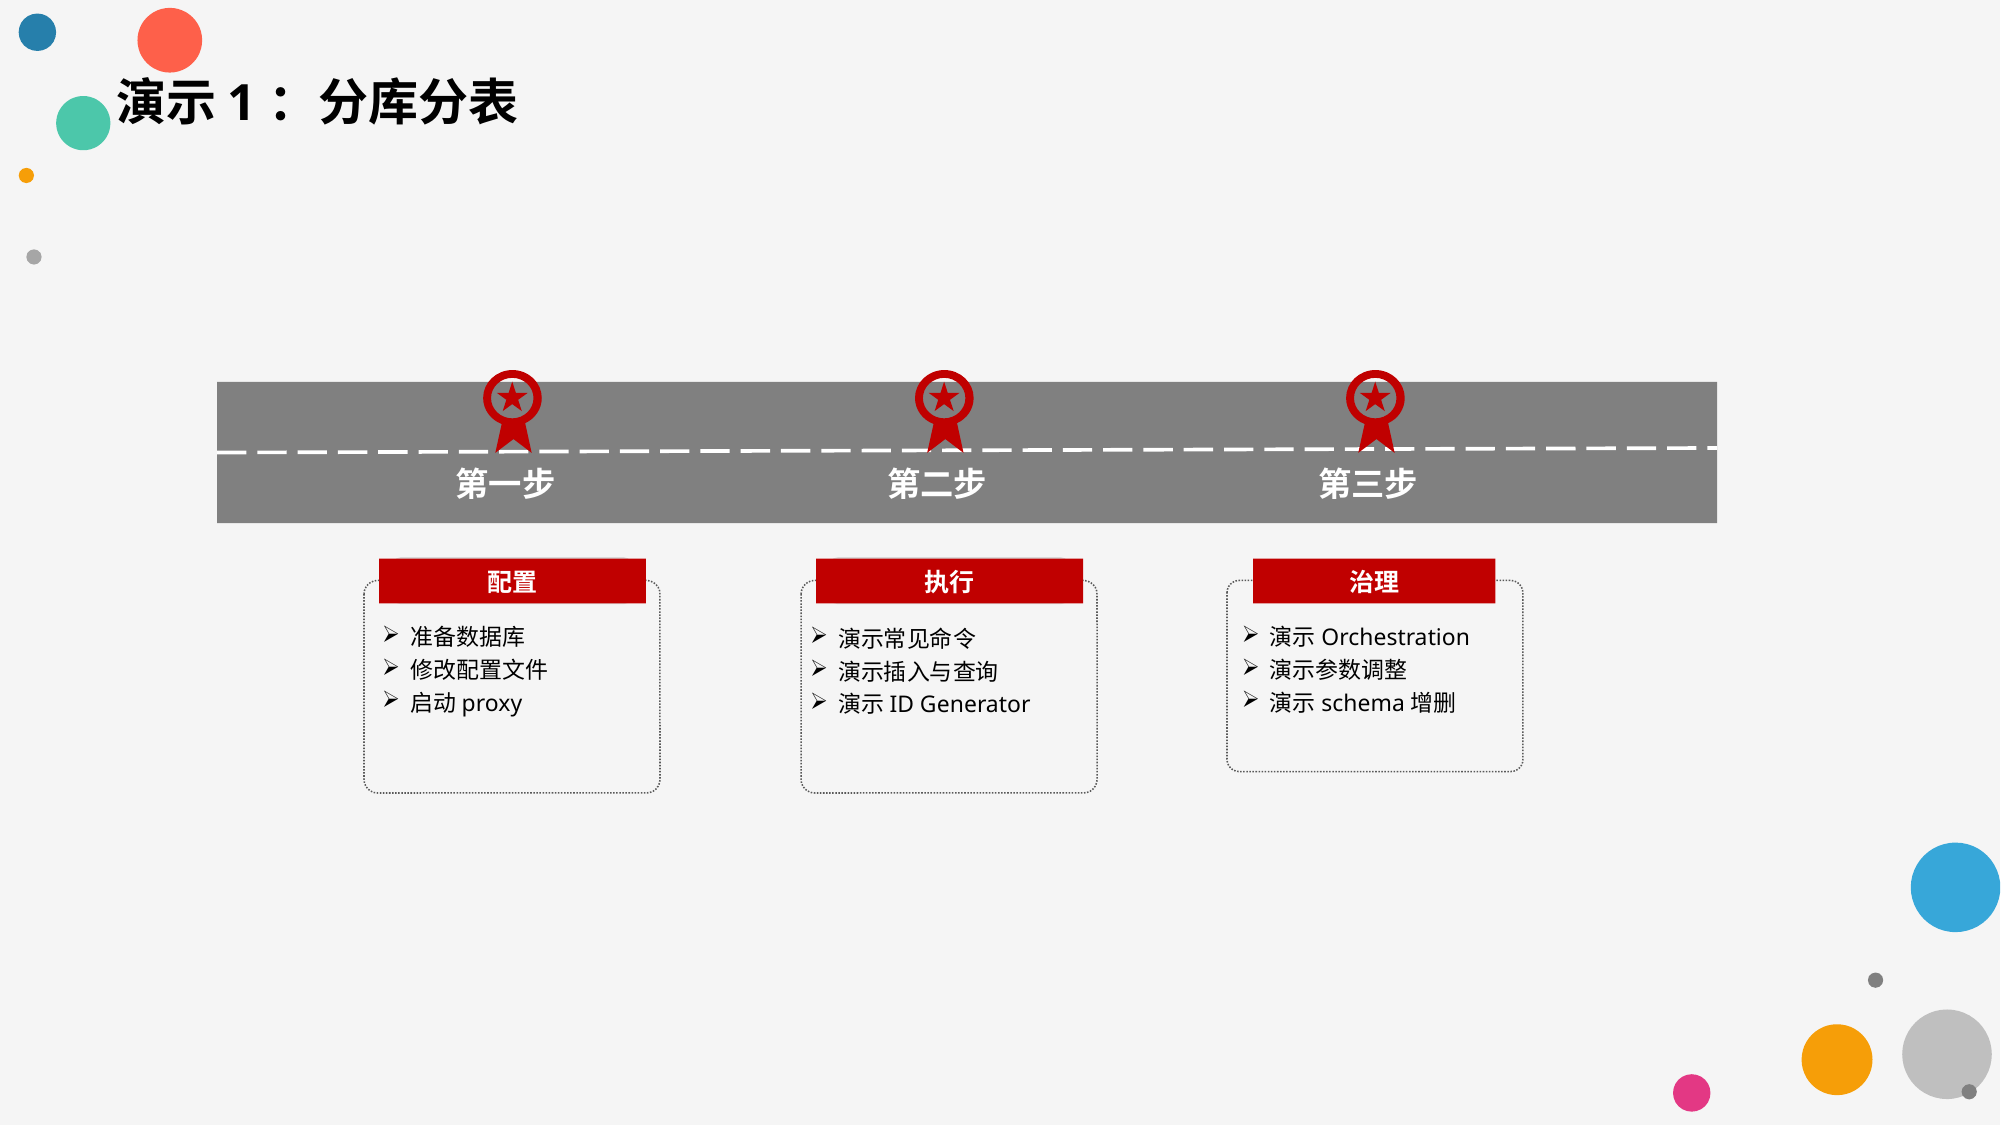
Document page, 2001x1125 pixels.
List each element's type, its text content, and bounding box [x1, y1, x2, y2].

text_box [1350, 369, 1400, 381]
text_box [1225, 579, 1525, 773]
text_box 演示1：分库分表 [101, 63, 534, 139]
text_box 准备数据库 修改配置文件 启动proxy [367, 610, 660, 724]
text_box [379, 558, 646, 605]
text_box [487, 369, 537, 381]
text_box [919, 369, 969, 381]
text_box 演示常见命令 演示插入与查询 演示ID Generator [795, 611, 1092, 725]
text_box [816, 558, 1084, 605]
text_box 演示Orchestration 演示参数调整 演示schema增删 [1227, 610, 1570, 724]
text_box [362, 579, 662, 795]
text_box [800, 579, 1099, 795]
text_box 治理 [1253, 558, 1496, 604]
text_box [217, 381, 1718, 524]
